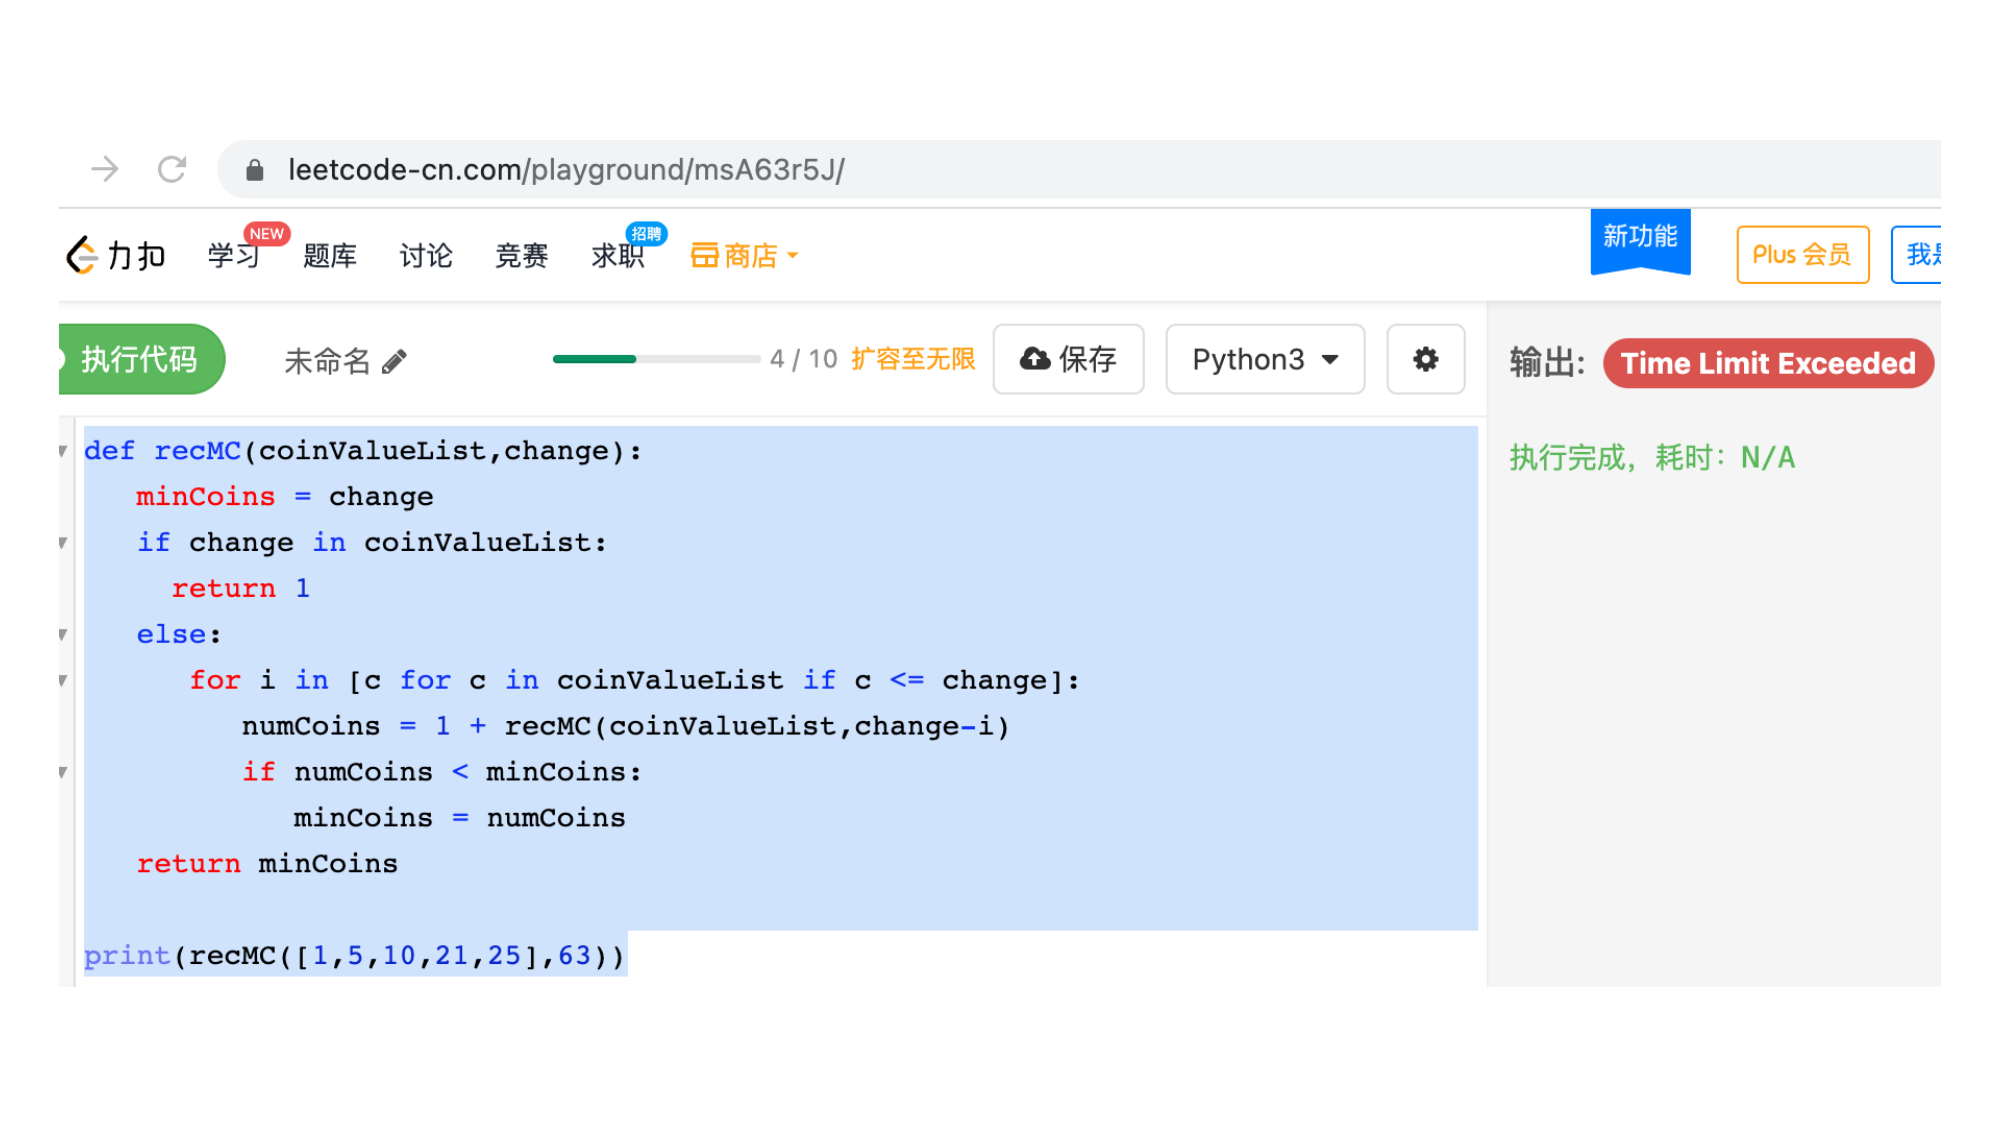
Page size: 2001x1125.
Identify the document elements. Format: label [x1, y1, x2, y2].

picture [59, 138, 1941, 987]
